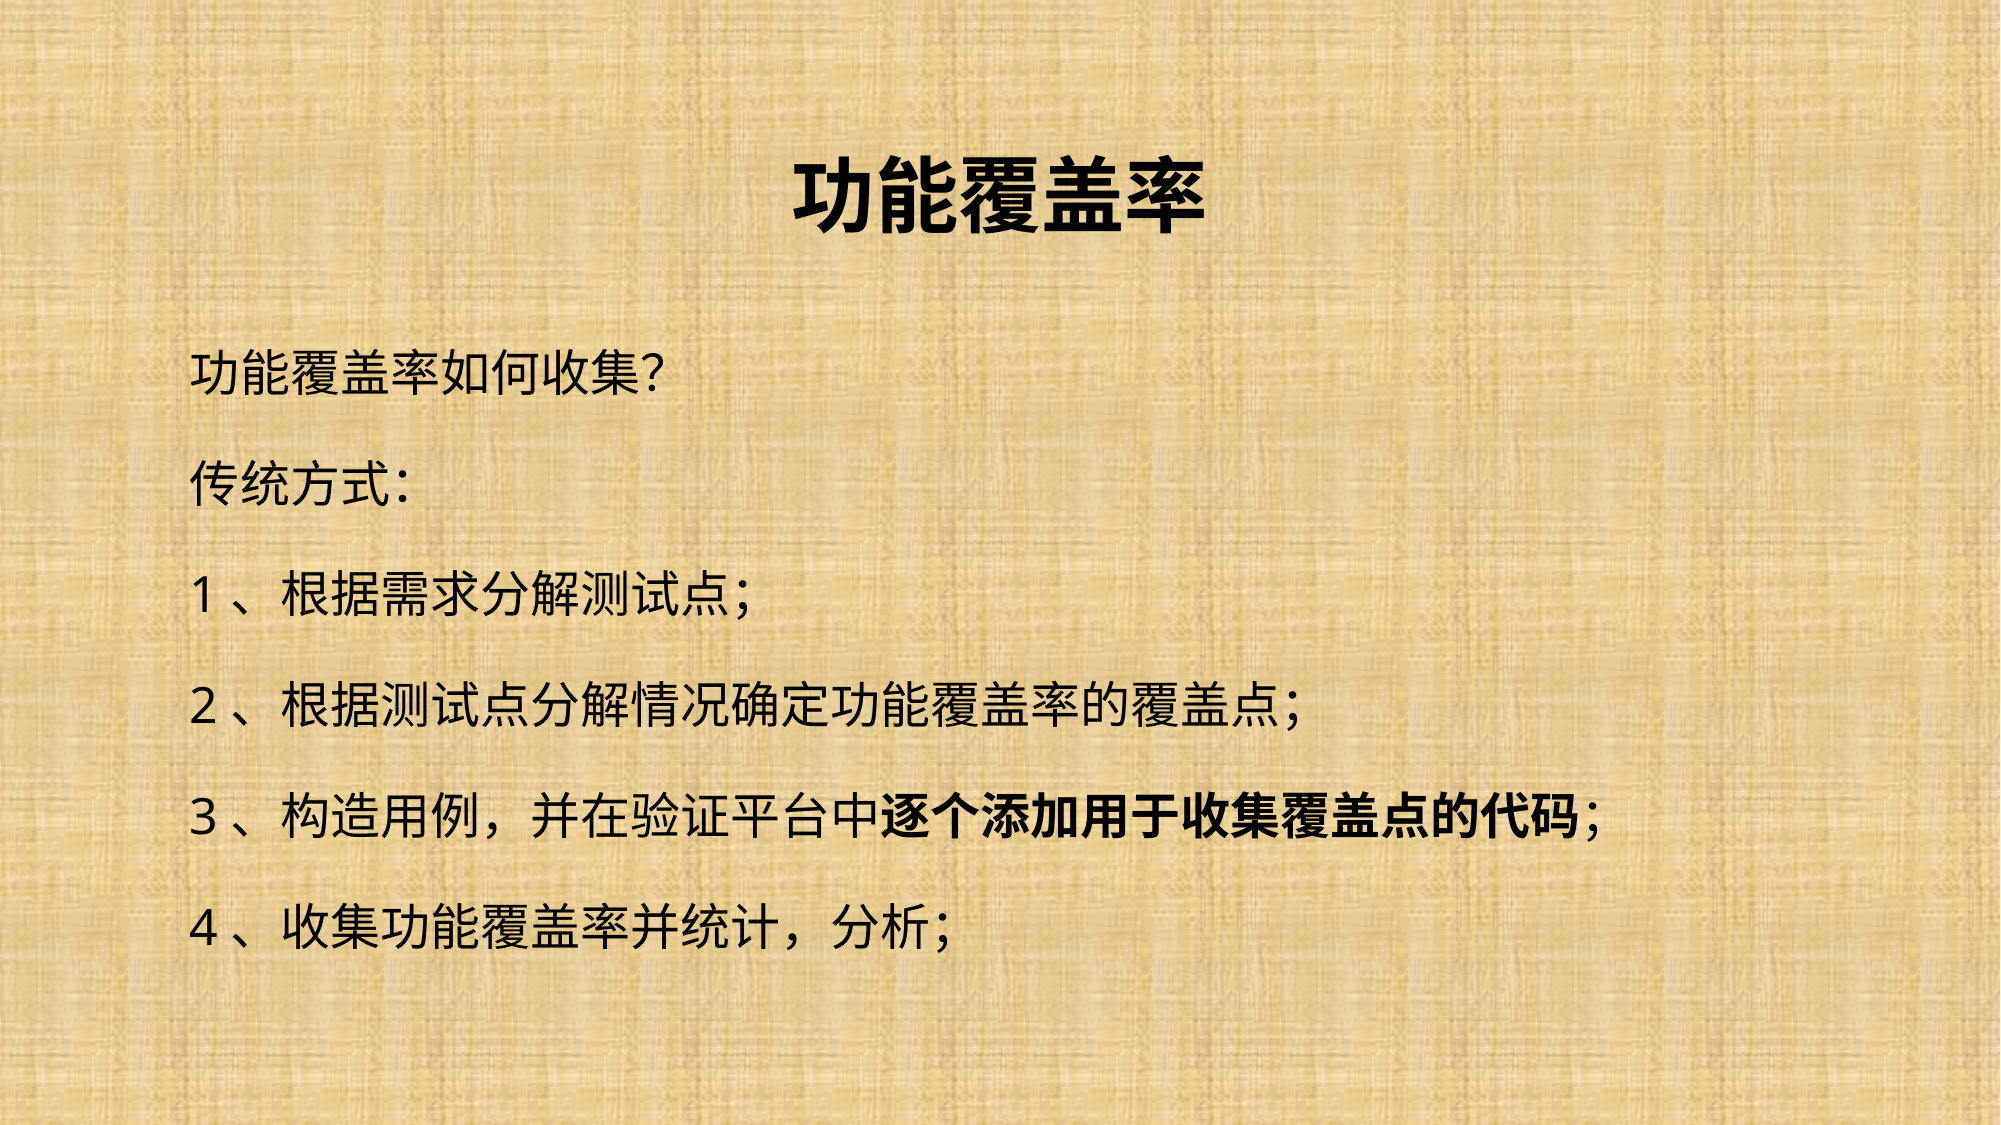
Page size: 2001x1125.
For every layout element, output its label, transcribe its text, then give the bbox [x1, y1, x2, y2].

picture [0, 0, 2001, 1125]
subtitle 功能覆盖率如何收集？ 传统方式： 1、根据需求分解测试点； 2、根据测试点分解情况确定功能覆盖率的覆盖点； 3、构造用例，并在验证平台中逐个添加用于收集覆盖点的代码； 4、收集功能覆盖率并统计，分析； [174, 303, 1750, 1005]
title 功能覆盖率 [249, 75, 1750, 252]
